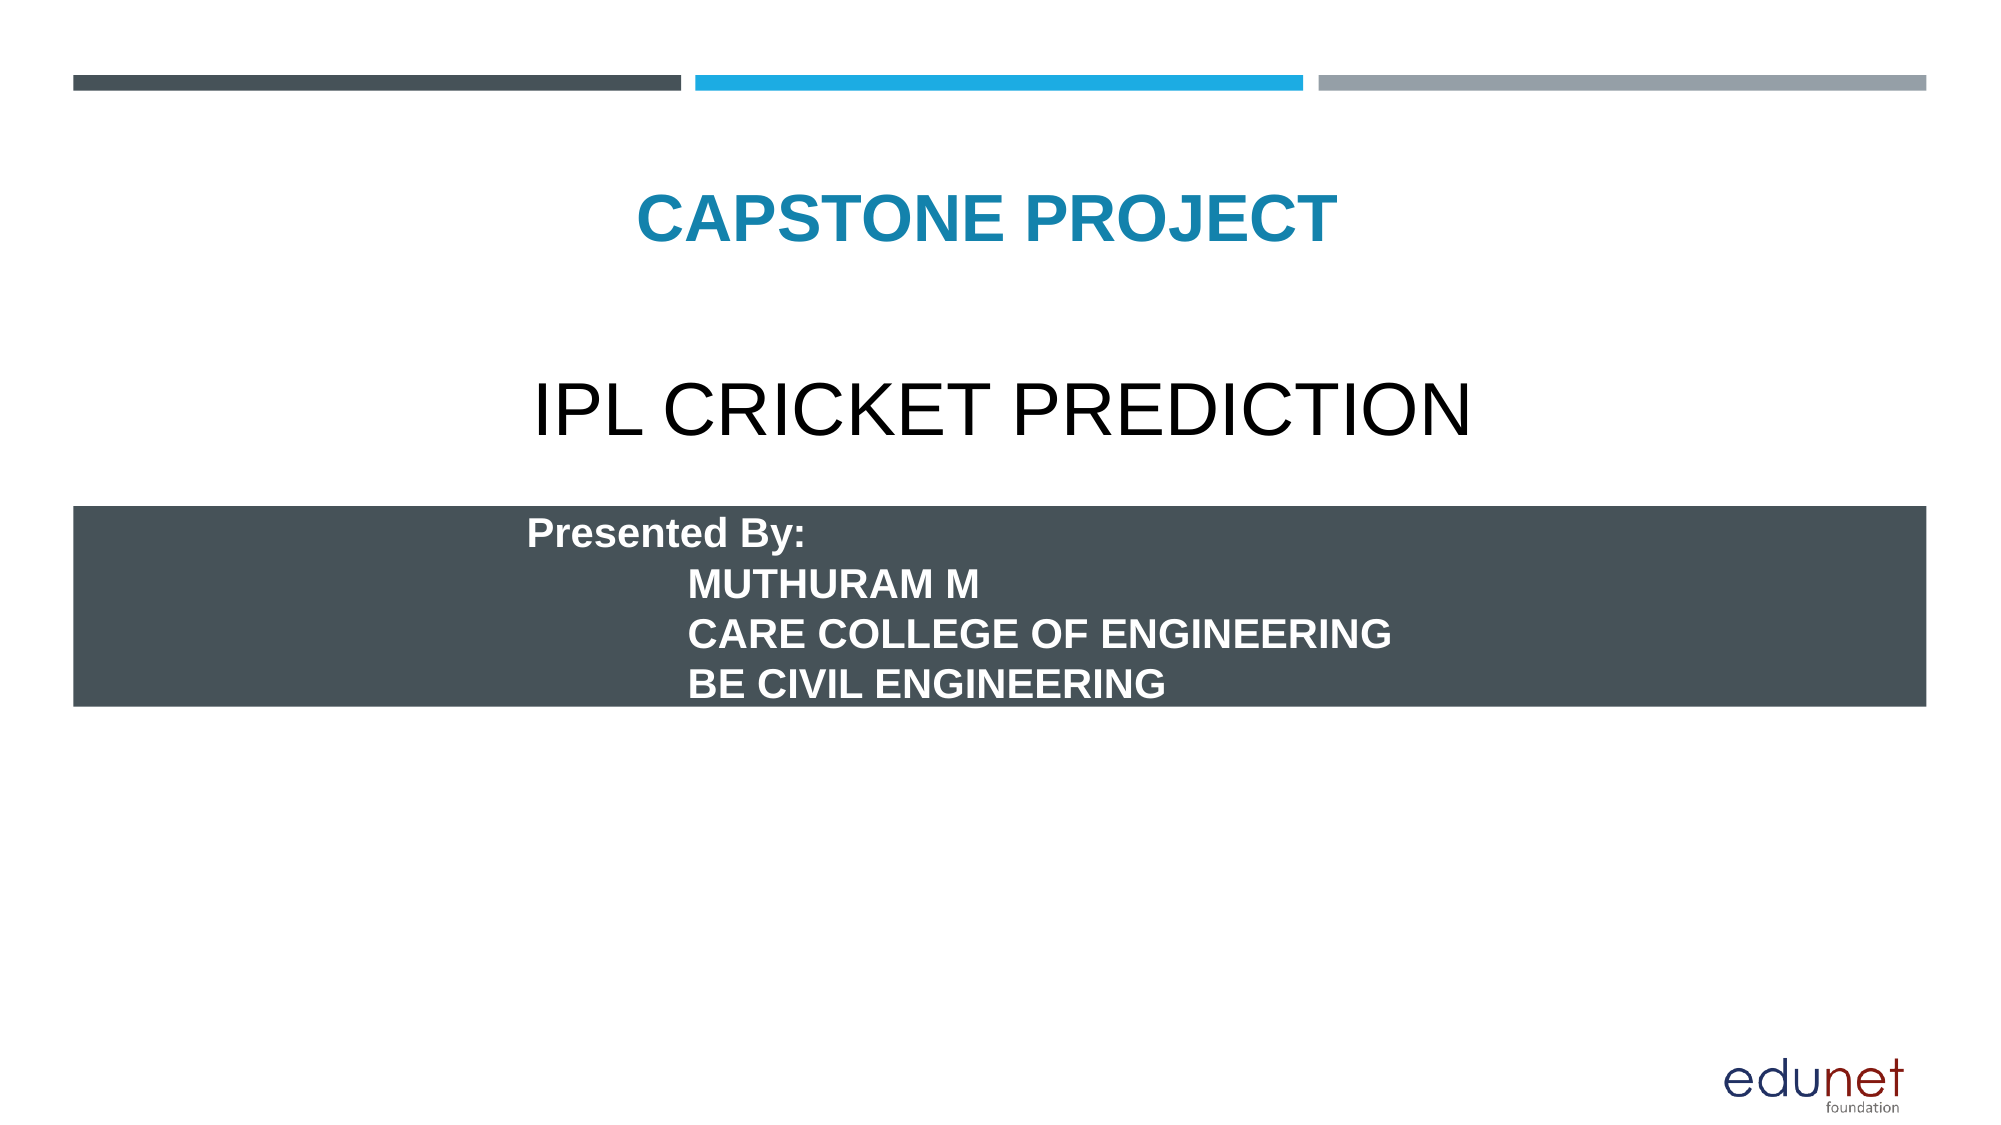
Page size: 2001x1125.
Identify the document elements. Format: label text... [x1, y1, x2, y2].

text_box IPL CRICKET PREDICTION [530, 363, 1514, 451]
title CAPSTONE PROJECT [100, 81, 1900, 363]
text_box Presented By: MUTHURAM M CARE COLLEGE OF ENGINEERING BE CIVIL ENGINEERING [73, 506, 1927, 707]
picture [1724, 1057, 1904, 1113]
